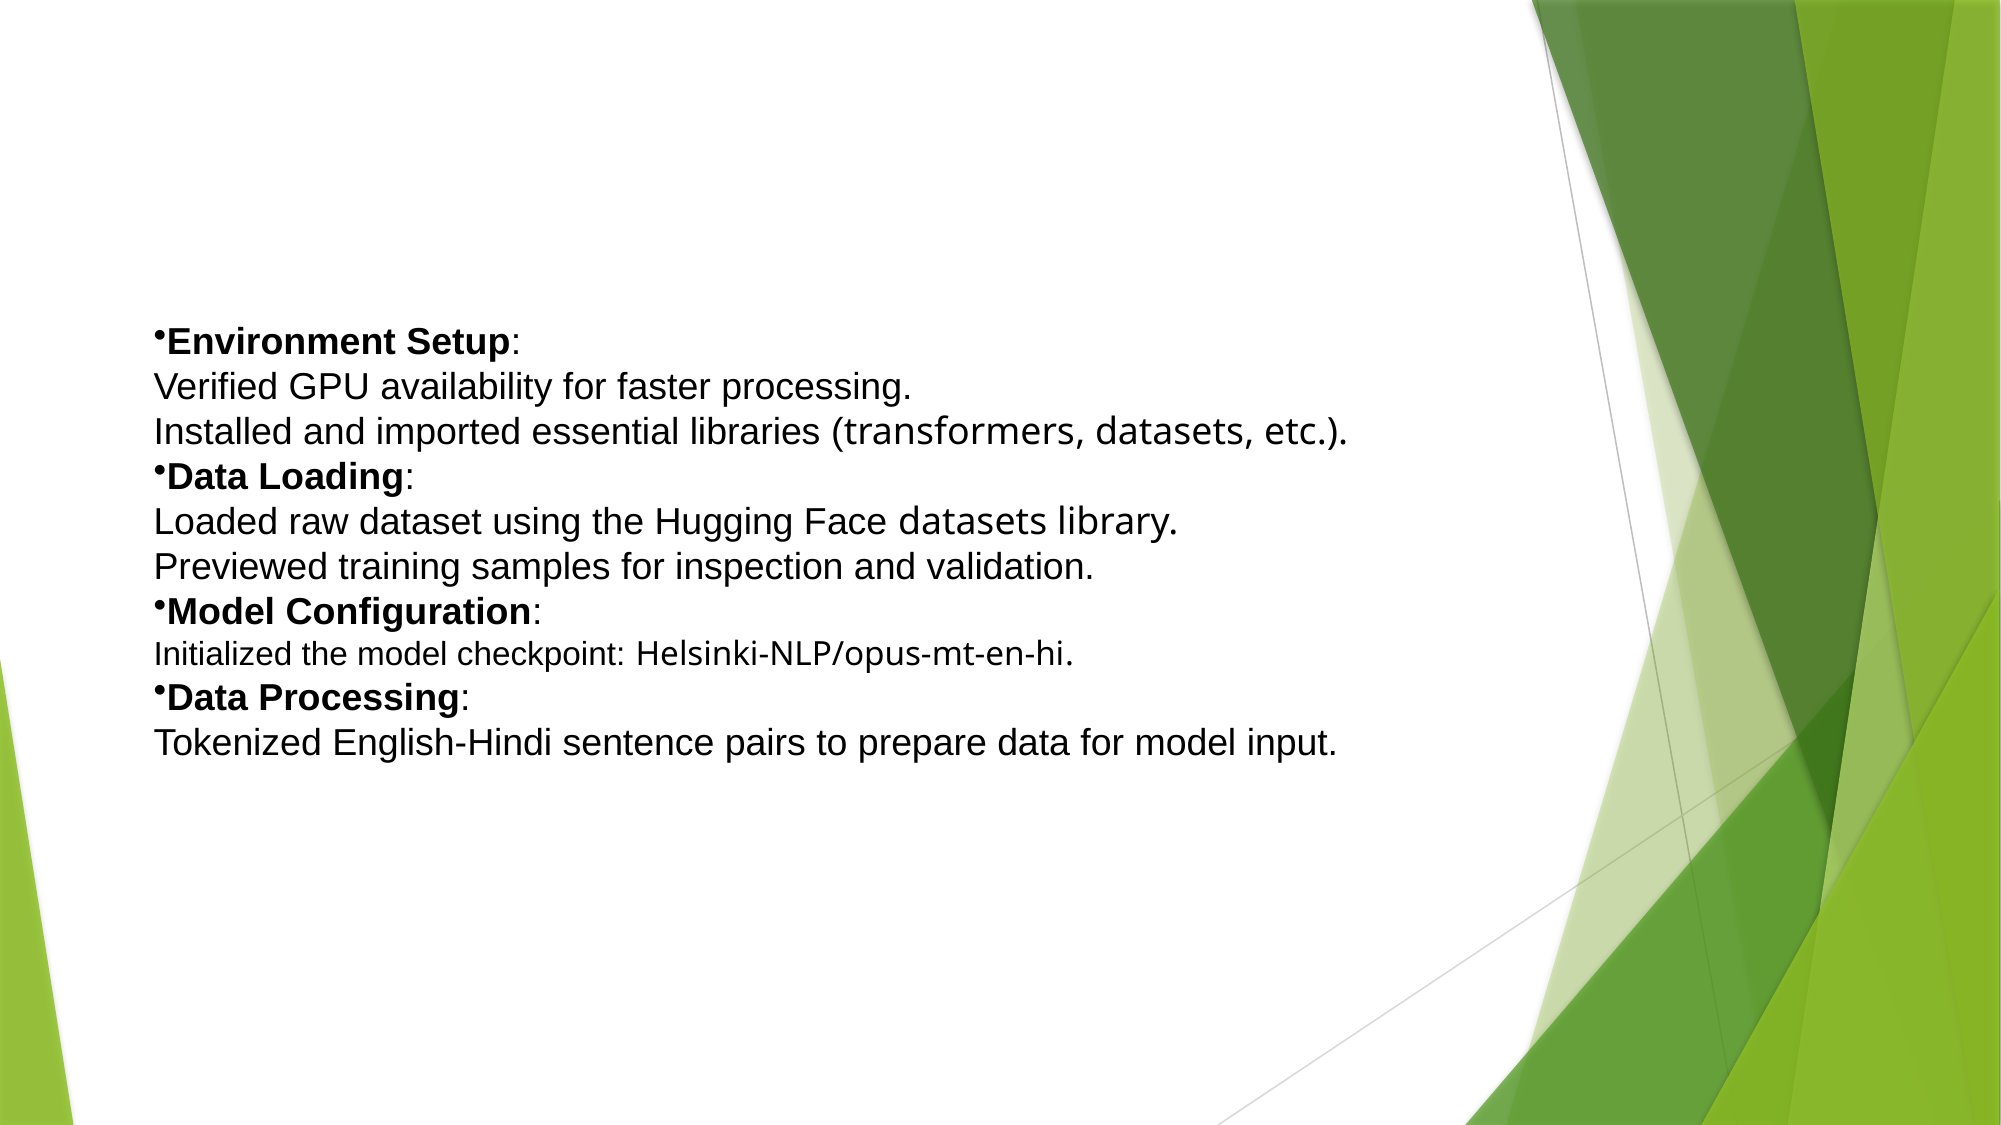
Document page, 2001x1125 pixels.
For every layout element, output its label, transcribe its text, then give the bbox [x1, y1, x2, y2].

list Environment Setup: Verified GPU availability for faster processing. Installed and imported essential libraries (transformers, datasets, etc.). Data Loading: Loaded raw dataset using the Hugging Face datasets library. Previewed training samples for inspection and validation. Model Configuration: Initialized the model checkpoint: Helsinki-NLP/opus-mt-en-hi. Data Processing: Tokenized English-Hindi sentence pairs to prepare data for model input. [138, 236, 1751, 889]
